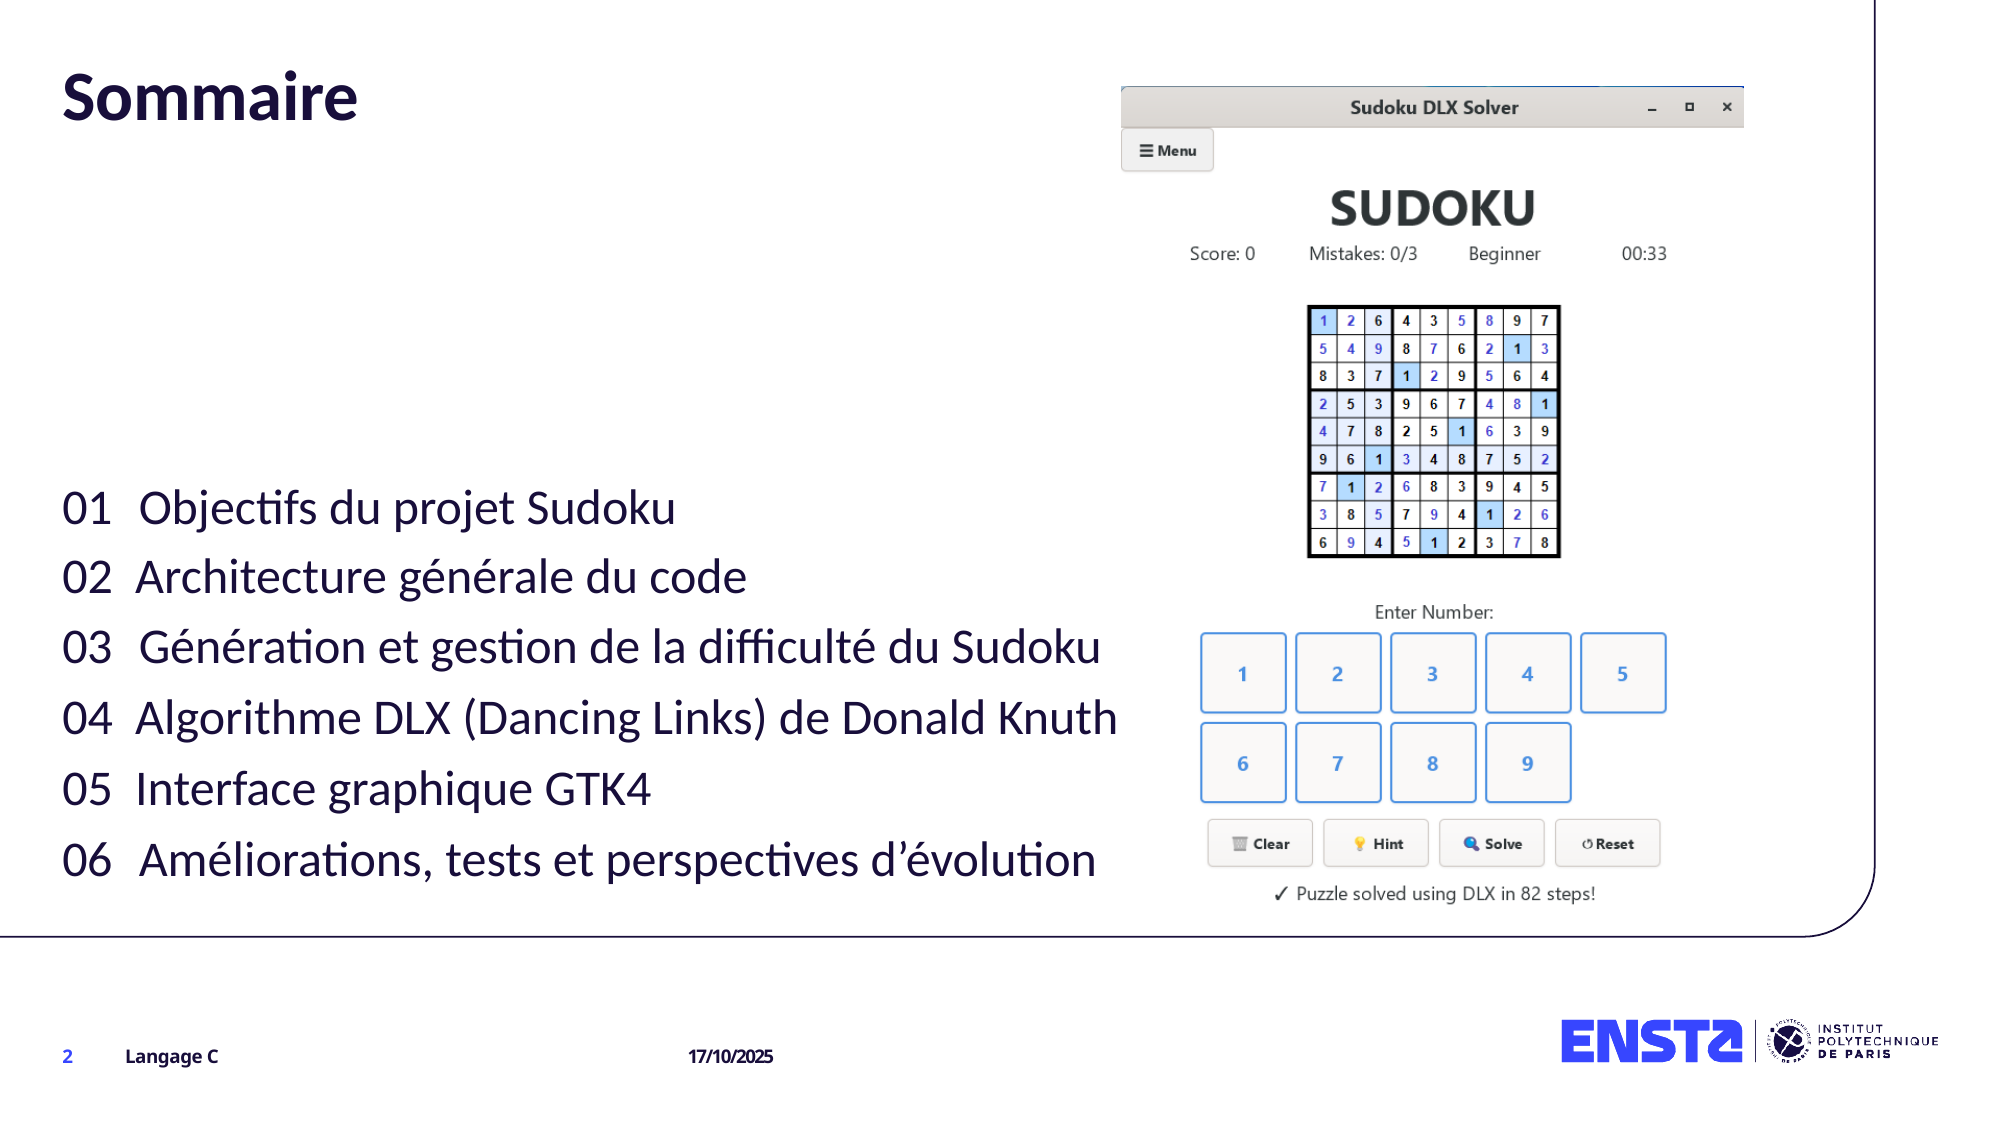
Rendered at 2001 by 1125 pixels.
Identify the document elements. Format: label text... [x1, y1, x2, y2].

title Sommaire [44, 33, 1287, 238]
picture [1121, 86, 1744, 922]
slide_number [685, 1042, 791, 1125]
text_box [0, 0, 1875, 937]
slide_number 2 [56, 1042, 92, 1125]
picture [1767, 1019, 1938, 1063]
footer Langage C [123, 1042, 285, 1125]
text_box 01 Objectifs du projet Sudoku 02 Architecture générale du code 03 Génération et gestion de la difficulté du Sudoku 04 Algorithme DLX (Dancing Links) de Donald Knuth 05 Interface graphique GTK4 06 Améliorations, tests et perspectives d’évolution [60, 465, 1116, 887]
